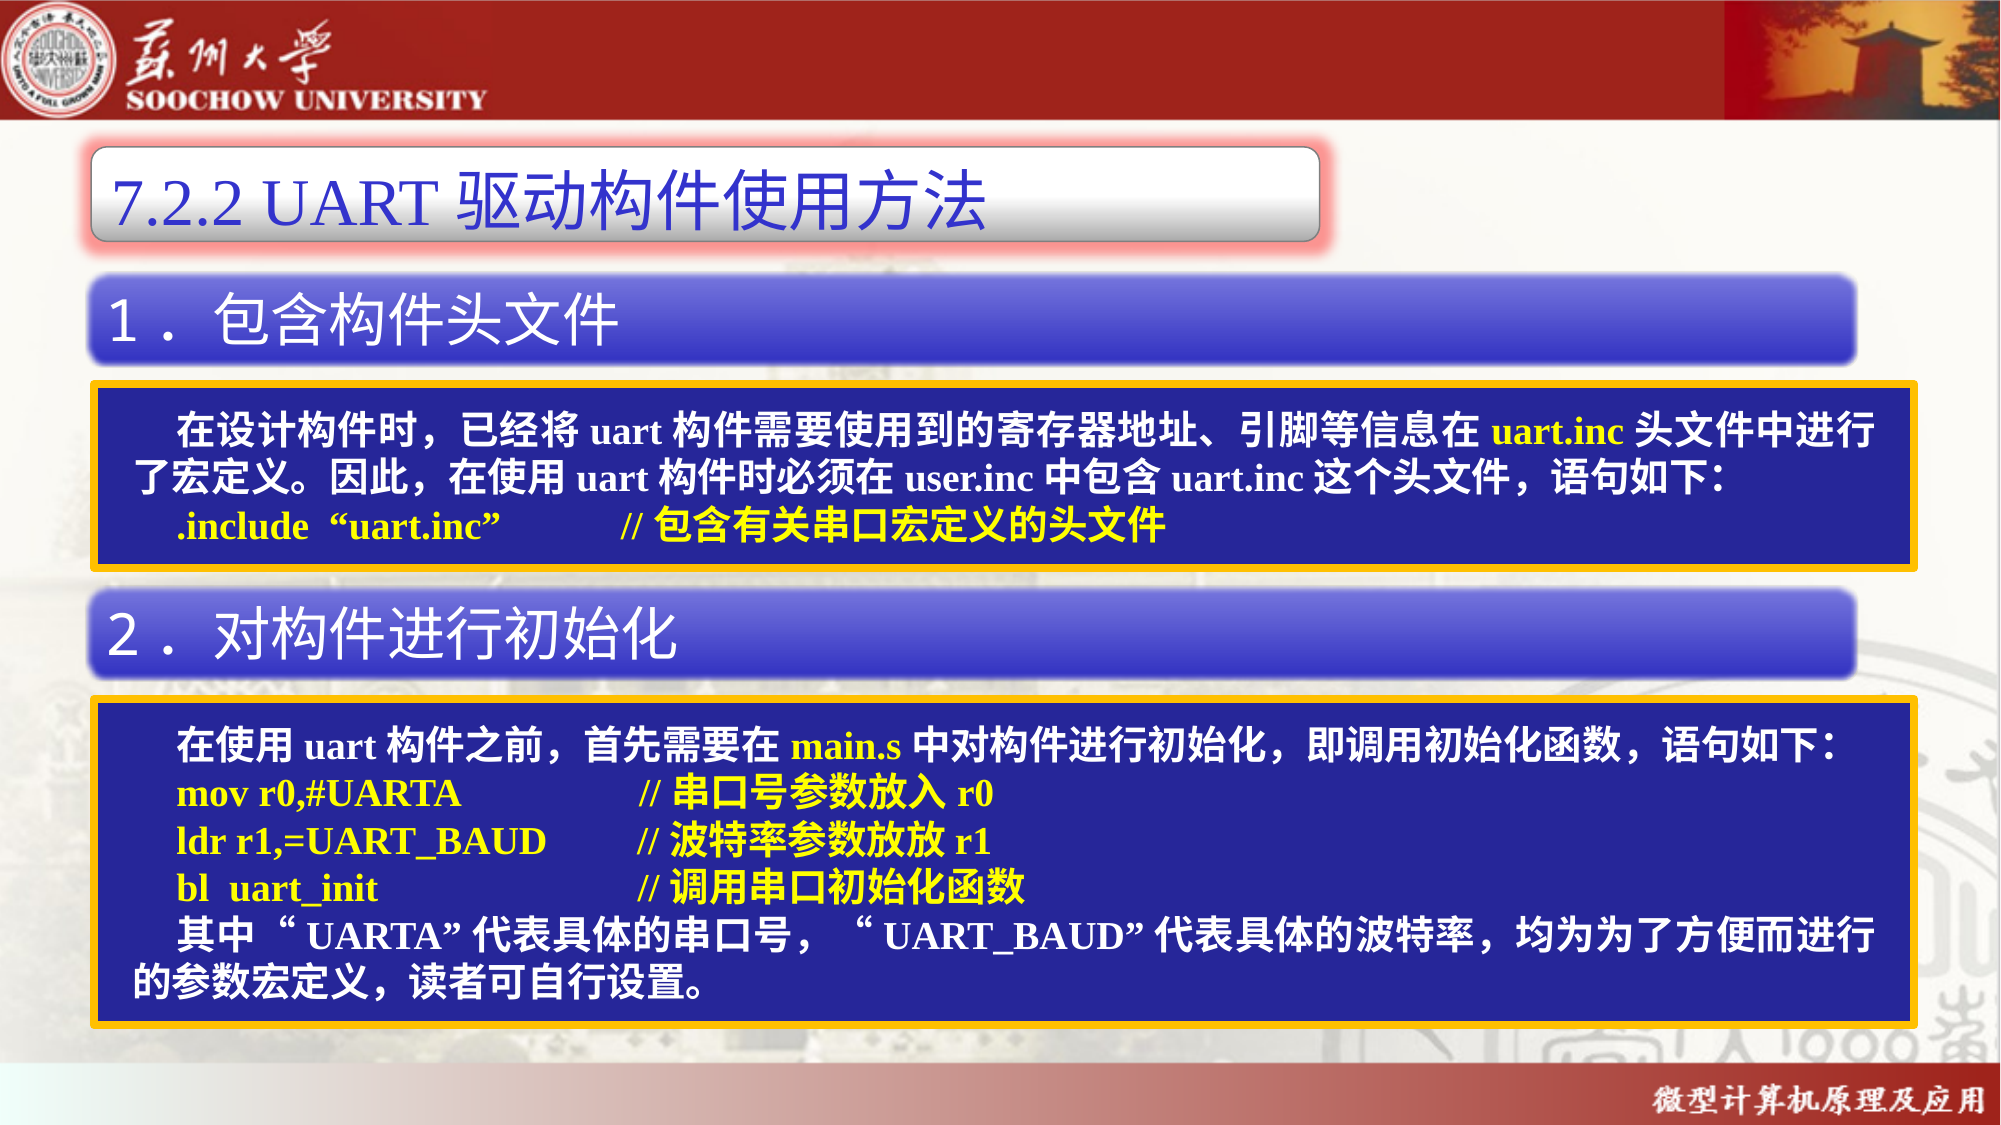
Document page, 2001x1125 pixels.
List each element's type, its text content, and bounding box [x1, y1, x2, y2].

text_box 7.2.2 UART驱动构件使用方法 [91, 146, 1320, 242]
text_box 在设计构件时，已经将uart构件需要使用到的寄存器地址、引脚等信息在uart.inc头文件中进行了宏定义。因此，在使用uart构件时必须在user.inc中包含uart.inc这个头文件，语句如下： .include “uart.inc” //包含有关串口宏定义的头文件 [94, 384, 1915, 568]
text_box 1．包含构件头文件 [96, 281, 1850, 360]
text_box 2．对构件进行初始化 [96, 595, 1850, 674]
picture [0, 0, 2001, 1125]
text_box 在使用uart构件之前，首先需要在main.s中对构件进行初始化，即调用初始化函数，语句如下： mov r0,#UARTA //串口号参数放入r0 ldr r1,=UART_BAUD //波特率参数放放r1 bl uart_init //调用串口初始化函数 其中“UARTA”代表具体的串口号，“UART_BAUD”代表具体的波特率，均为为了方便而进行的参数宏定义，读者可自行设置。 [94, 698, 1915, 1026]
